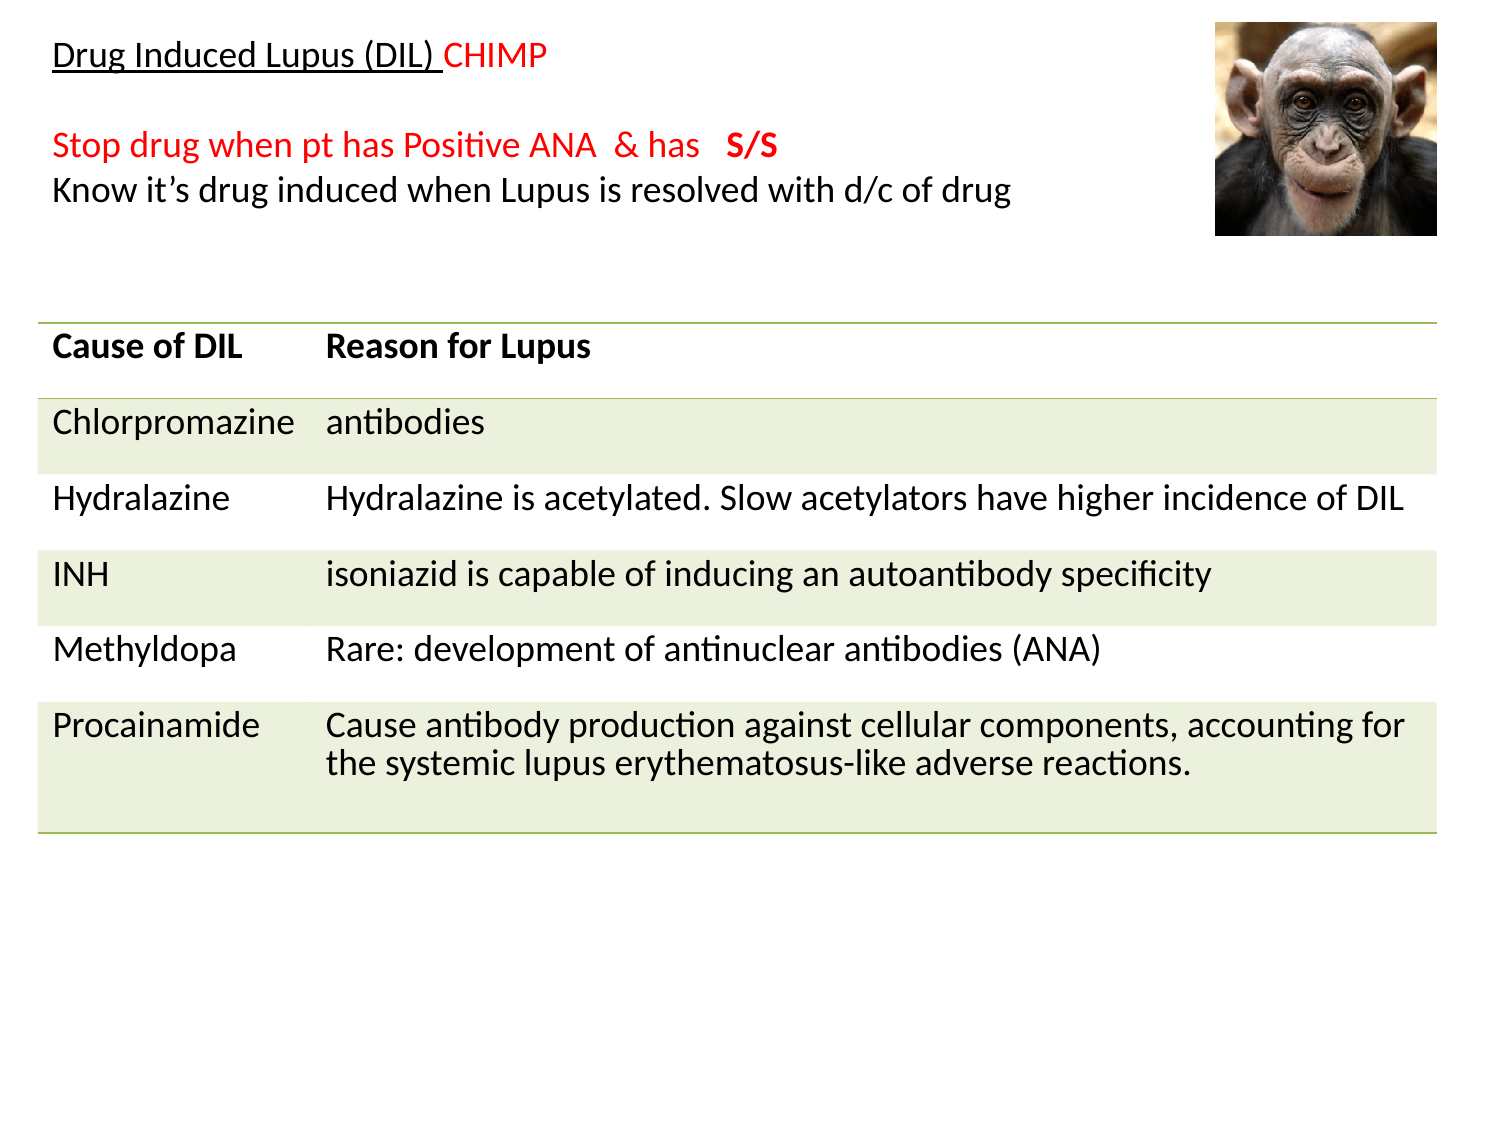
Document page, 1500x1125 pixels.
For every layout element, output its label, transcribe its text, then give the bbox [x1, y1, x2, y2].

table_cell Hydralazine is acetylated. Slow acetylators have higher incidence of DIL [311, 474, 1437, 550]
table_cell antibodies [311, 399, 1437, 474]
table_cell Methyldopa [38, 626, 311, 702]
table_cell Chlorpromazine [38, 399, 311, 474]
table_header Reason for Lupus [311, 324, 1437, 398]
text_box Drug Induced Lupus (DIL) CHIMP Stop drug when pt has Positive ANA & has S/S Know it’s drug induced when Lupus is resolved with d/c of drug [37, 22, 1214, 218]
table_header Cause of DIL [38, 324, 311, 398]
table_cell Cause antibody production against cellular components, accounting for the systemic lupus erythematosus-like adverse reactions. [311, 702, 1437, 832]
table_cell isoniazid is capable of inducing an autoantibody specificity [311, 550, 1437, 626]
table_cell Rare: development of antinuclear antibodies (ANA) [311, 626, 1437, 702]
table_cell INH [38, 550, 311, 626]
table_cell Hydralazine [38, 474, 311, 550]
table_cell Procainamide [38, 702, 311, 832]
picture [1215, 22, 1437, 236]
